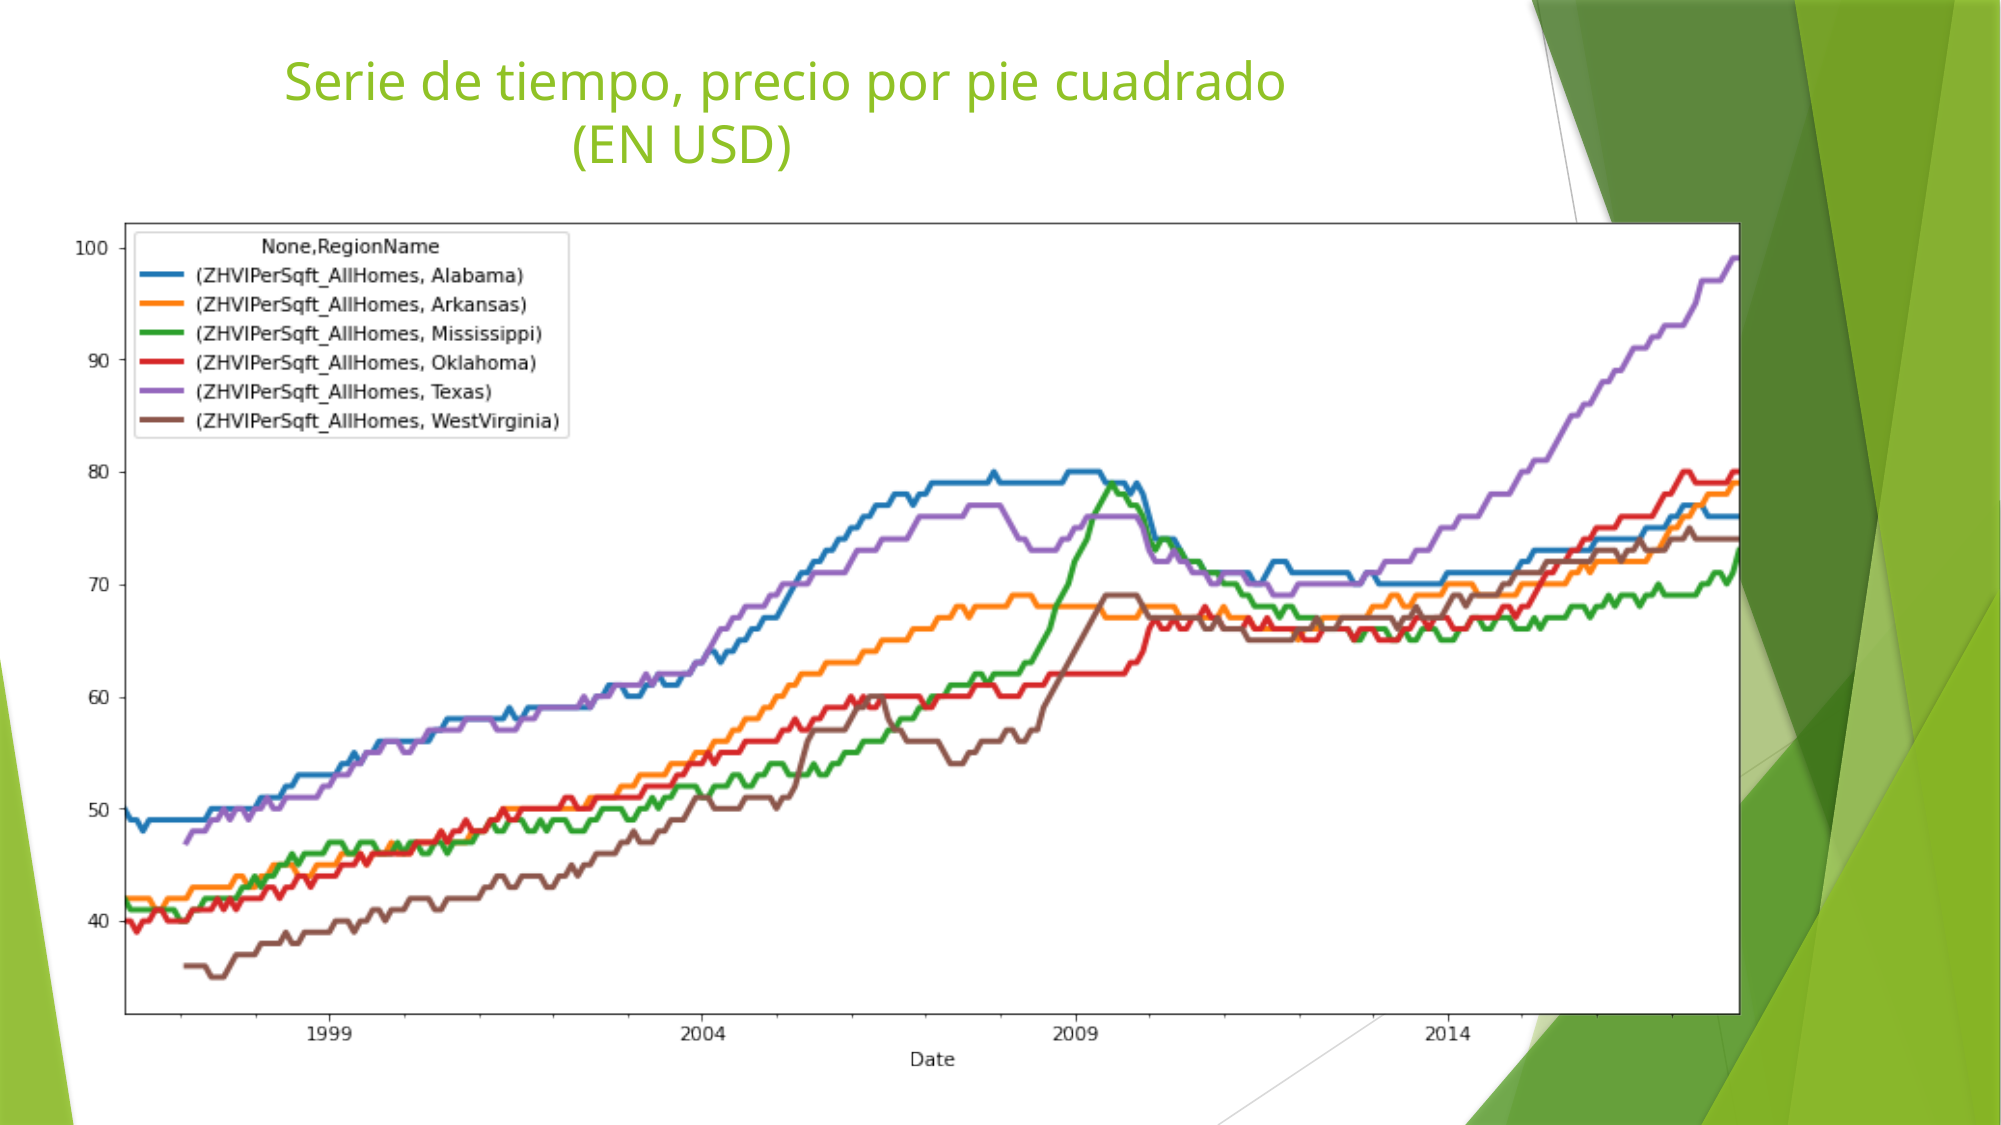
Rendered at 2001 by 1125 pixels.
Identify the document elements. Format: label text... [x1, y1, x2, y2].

title Serie de tiempo, precio por pie cuadrado (EN USD) [269, 40, 1714, 185]
picture [61, 209, 1753, 1083]
